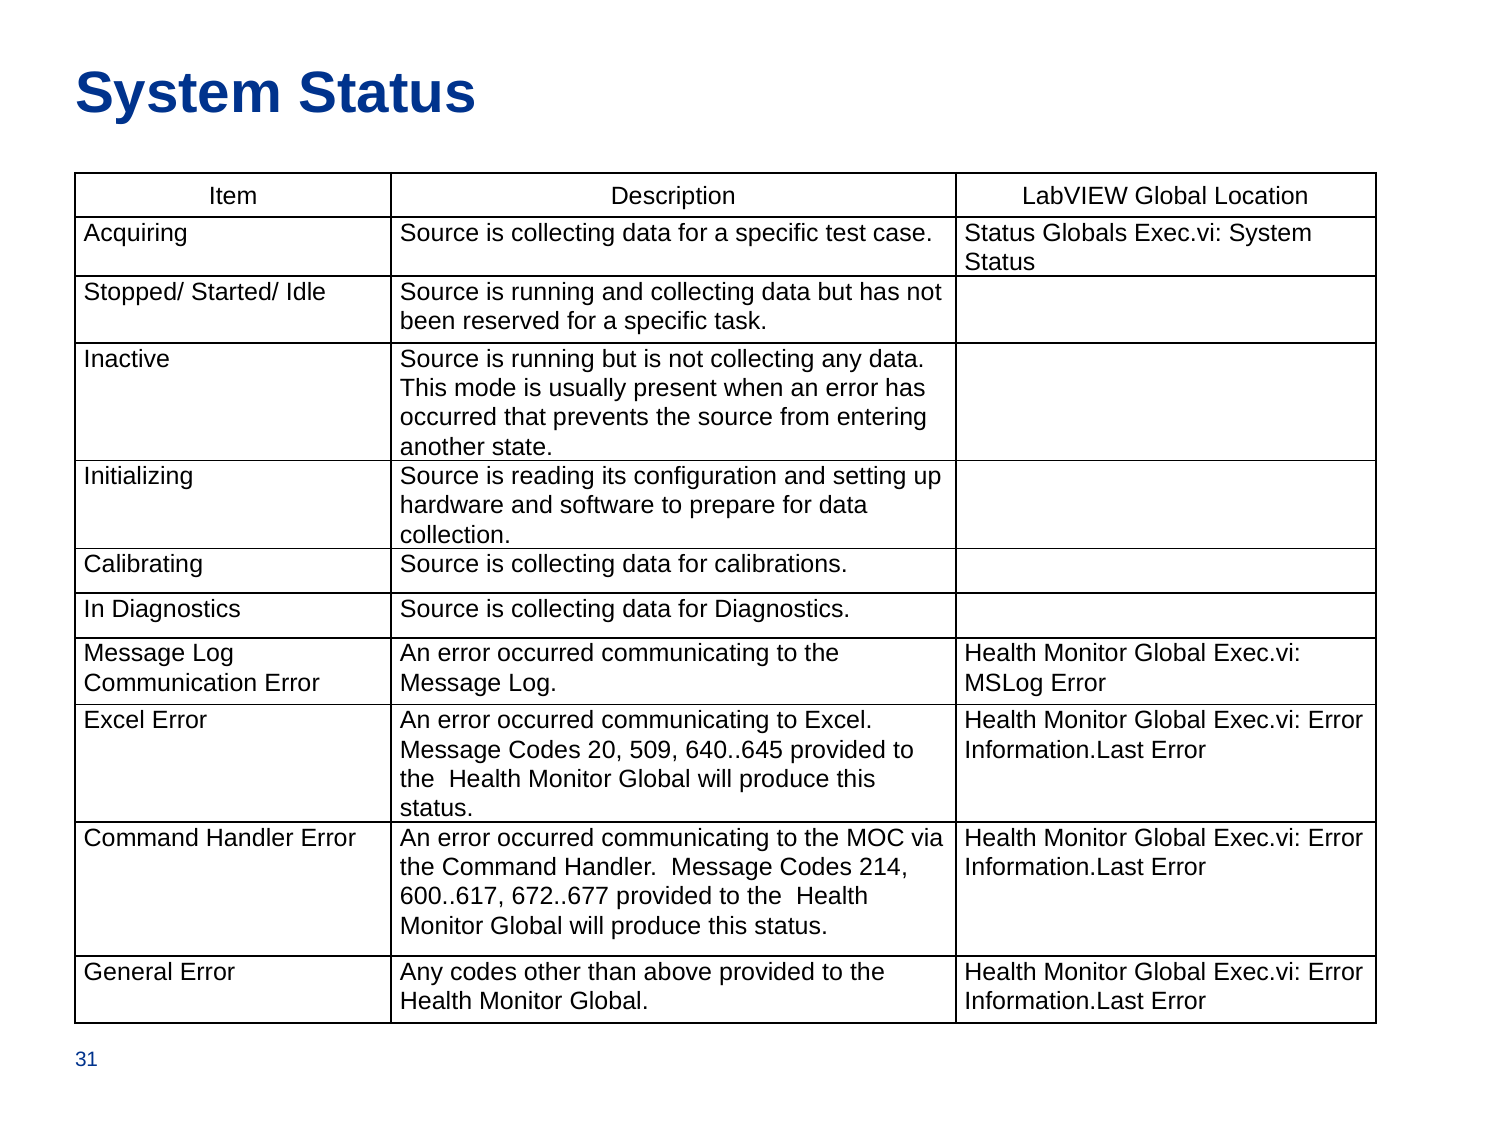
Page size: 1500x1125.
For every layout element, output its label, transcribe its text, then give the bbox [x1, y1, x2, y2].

table_cell Initializing [76, 461, 390, 548]
table_cell Acquiring [76, 218, 390, 275]
title System Status [75, 42, 1425, 136]
table_cell Stopped/ Started/ Idle [76, 277, 390, 342]
table_cell [957, 277, 1375, 342]
table_cell An error occurred communicating to Excel. Message Codes 20, 509, 640..645 provided to the Health Monitor Global will produce this status. [392, 705, 955, 821]
table_cell General Error [76, 957, 390, 1022]
table_cell Health Monitor Global Exec.vi: MSLog Error [957, 639, 1375, 704]
table_cell Inactive [76, 344, 390, 460]
table_header Item [76, 174, 390, 216]
table_cell In Diagnostics [76, 594, 390, 637]
table_header Description [392, 174, 955, 216]
table_cell [957, 344, 1375, 460]
table_cell Source is running but is not collecting any data. This mode is usually present when an error has occurred that prevents the source from entering another state. [392, 344, 955, 460]
table_cell Command Handler Error [76, 823, 390, 955]
table_cell Status Globals Exec.vi: System Status [957, 218, 1375, 275]
table_cell [957, 594, 1375, 637]
table_cell Health Monitor Global Exec.vi: Error Information.Last Error [957, 957, 1375, 1022]
table_cell [957, 549, 1375, 592]
table_cell [957, 461, 1375, 548]
table_cell Source is reading its configuration and setting up hardware and software to prepare for data collection. [392, 461, 955, 548]
table_cell An error occurred communicating to the MOC via the Command Handler. Message Codes 214, 600..617, 672..677 provided to the Health Monitor Global will produce this status. [392, 823, 955, 955]
table_cell Source is collecting data for calibrations. [392, 549, 955, 592]
table_cell Excel Error [76, 705, 390, 821]
table_cell Message Log Communication Error [76, 639, 390, 704]
table_cell Any codes other than above provided to the Health Monitor Global. [392, 957, 955, 1022]
table_cell Health Monitor Global Exec.vi: Error Information.Last Error [957, 823, 1375, 955]
table_cell An error occurred communicating to the Message Log. [392, 639, 955, 704]
table_cell Source is collecting data for a specific test case. [392, 218, 955, 275]
table_cell Source is running and collecting data but has not been reserved for a specific task. [392, 277, 955, 342]
slide_number 31 [75, 1010, 205, 1071]
table_cell Calibrating [76, 549, 390, 592]
table_cell Health Monitor Global Exec.vi: Error Information.Last Error [957, 705, 1375, 821]
table_header LabVIEW Global Location [957, 174, 1375, 216]
table_cell Source is collecting data for Diagnostics. [392, 594, 955, 637]
